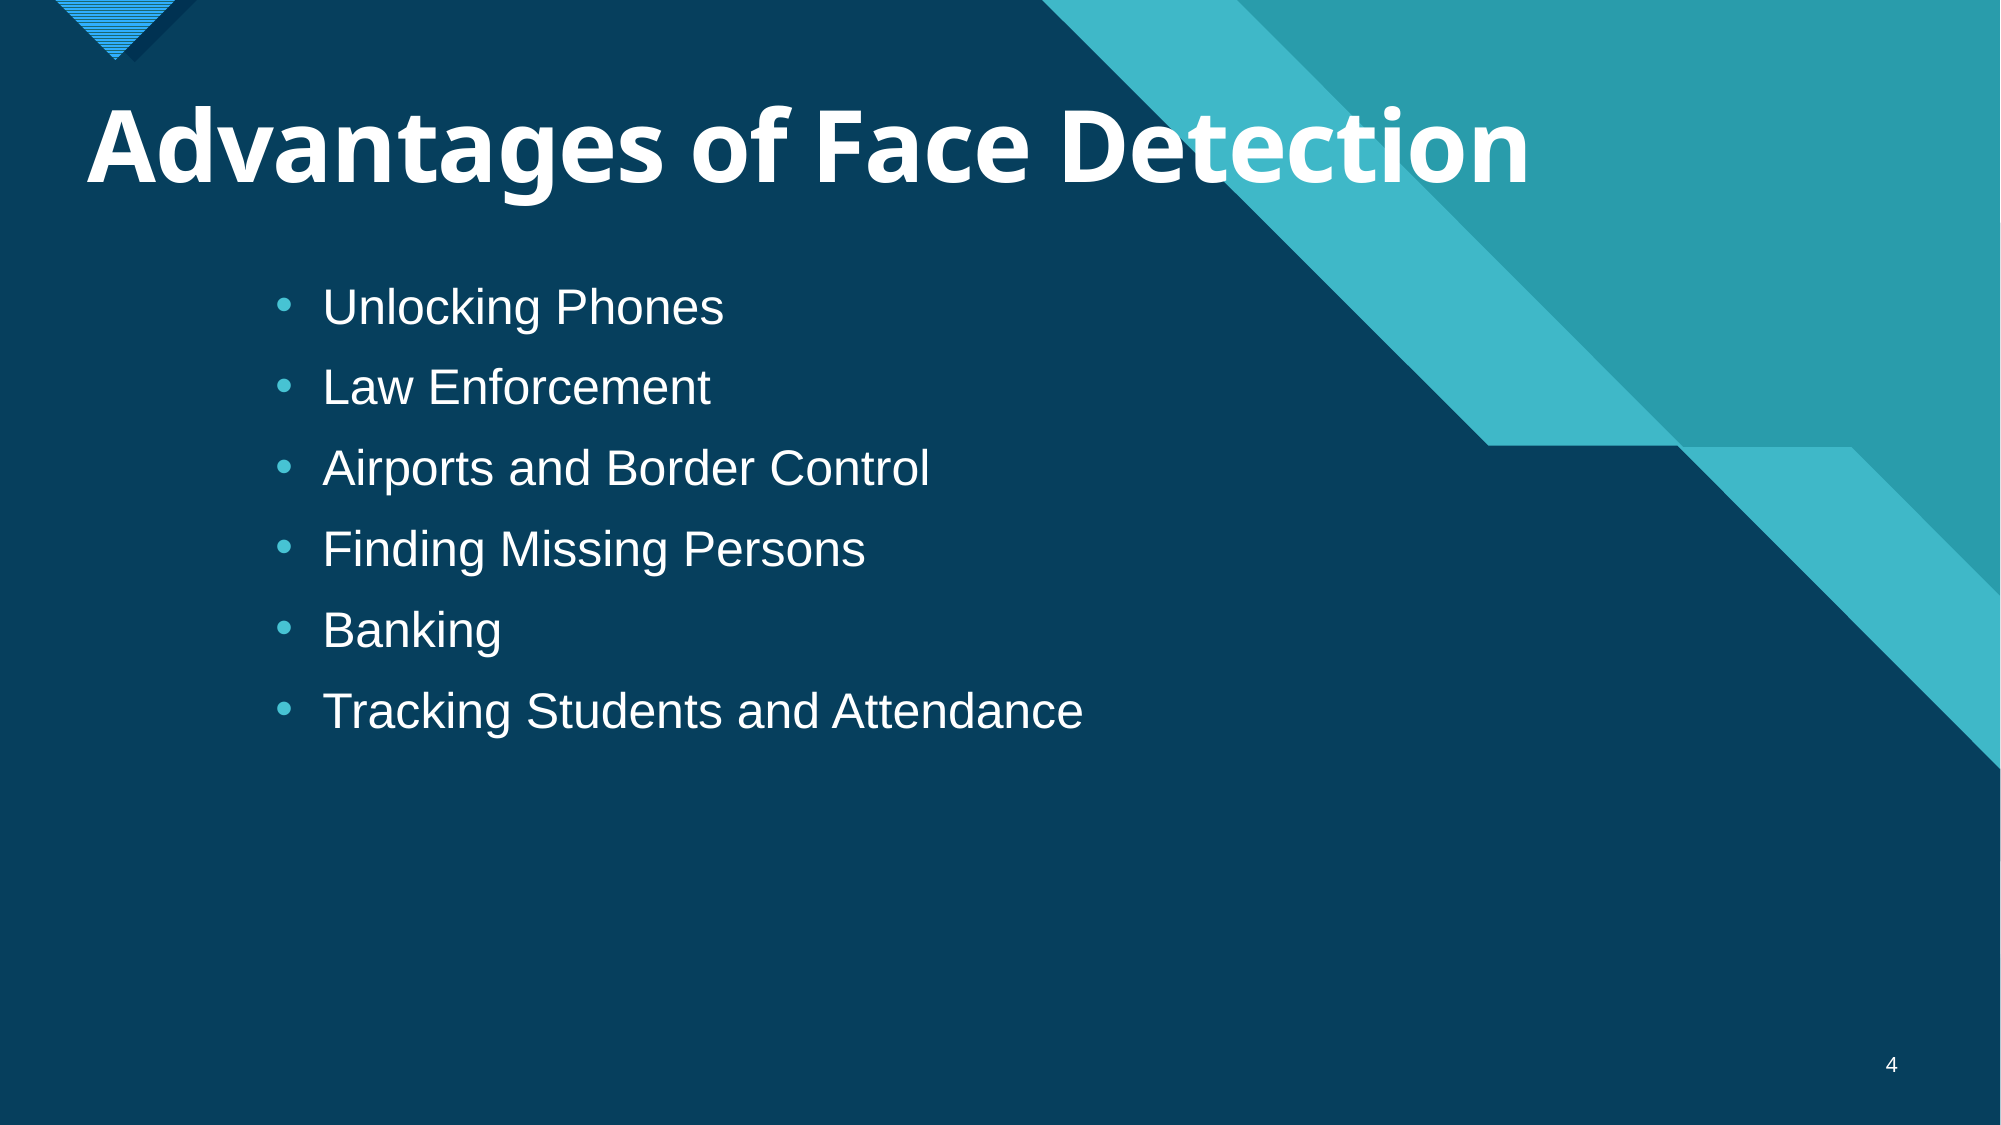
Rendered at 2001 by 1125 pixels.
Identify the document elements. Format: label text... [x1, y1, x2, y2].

title Advantages of Face Detection [72, 89, 1913, 214]
list Unlocking Phones Law Enforcement Airports and Border Control Finding Missing Persons Banking Tracking Students and Attendance [72, 266, 1175, 939]
slide_number 4 [1845, 1035, 1913, 1096]
